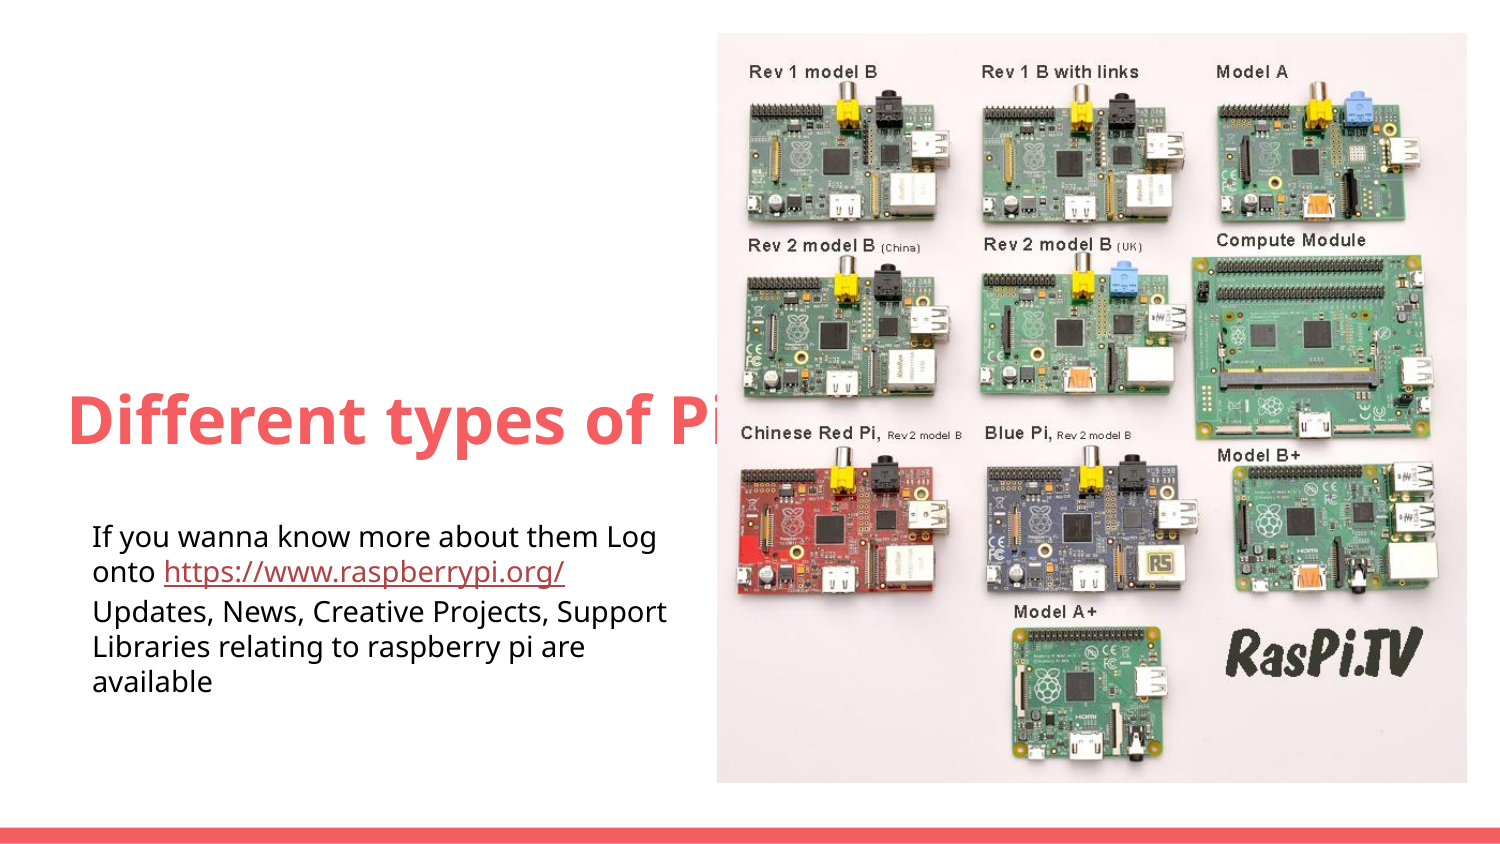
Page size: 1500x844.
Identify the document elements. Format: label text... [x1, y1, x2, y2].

text_box If you wanna know more about them Log onto https://www.raspberrypi.org/ Updates, News, Creative Projects, Support Libraries relating to raspberry pi are available [77, 503, 693, 771]
picture [716, 32, 1467, 783]
title Different types of Pi [51, 363, 711, 466]
